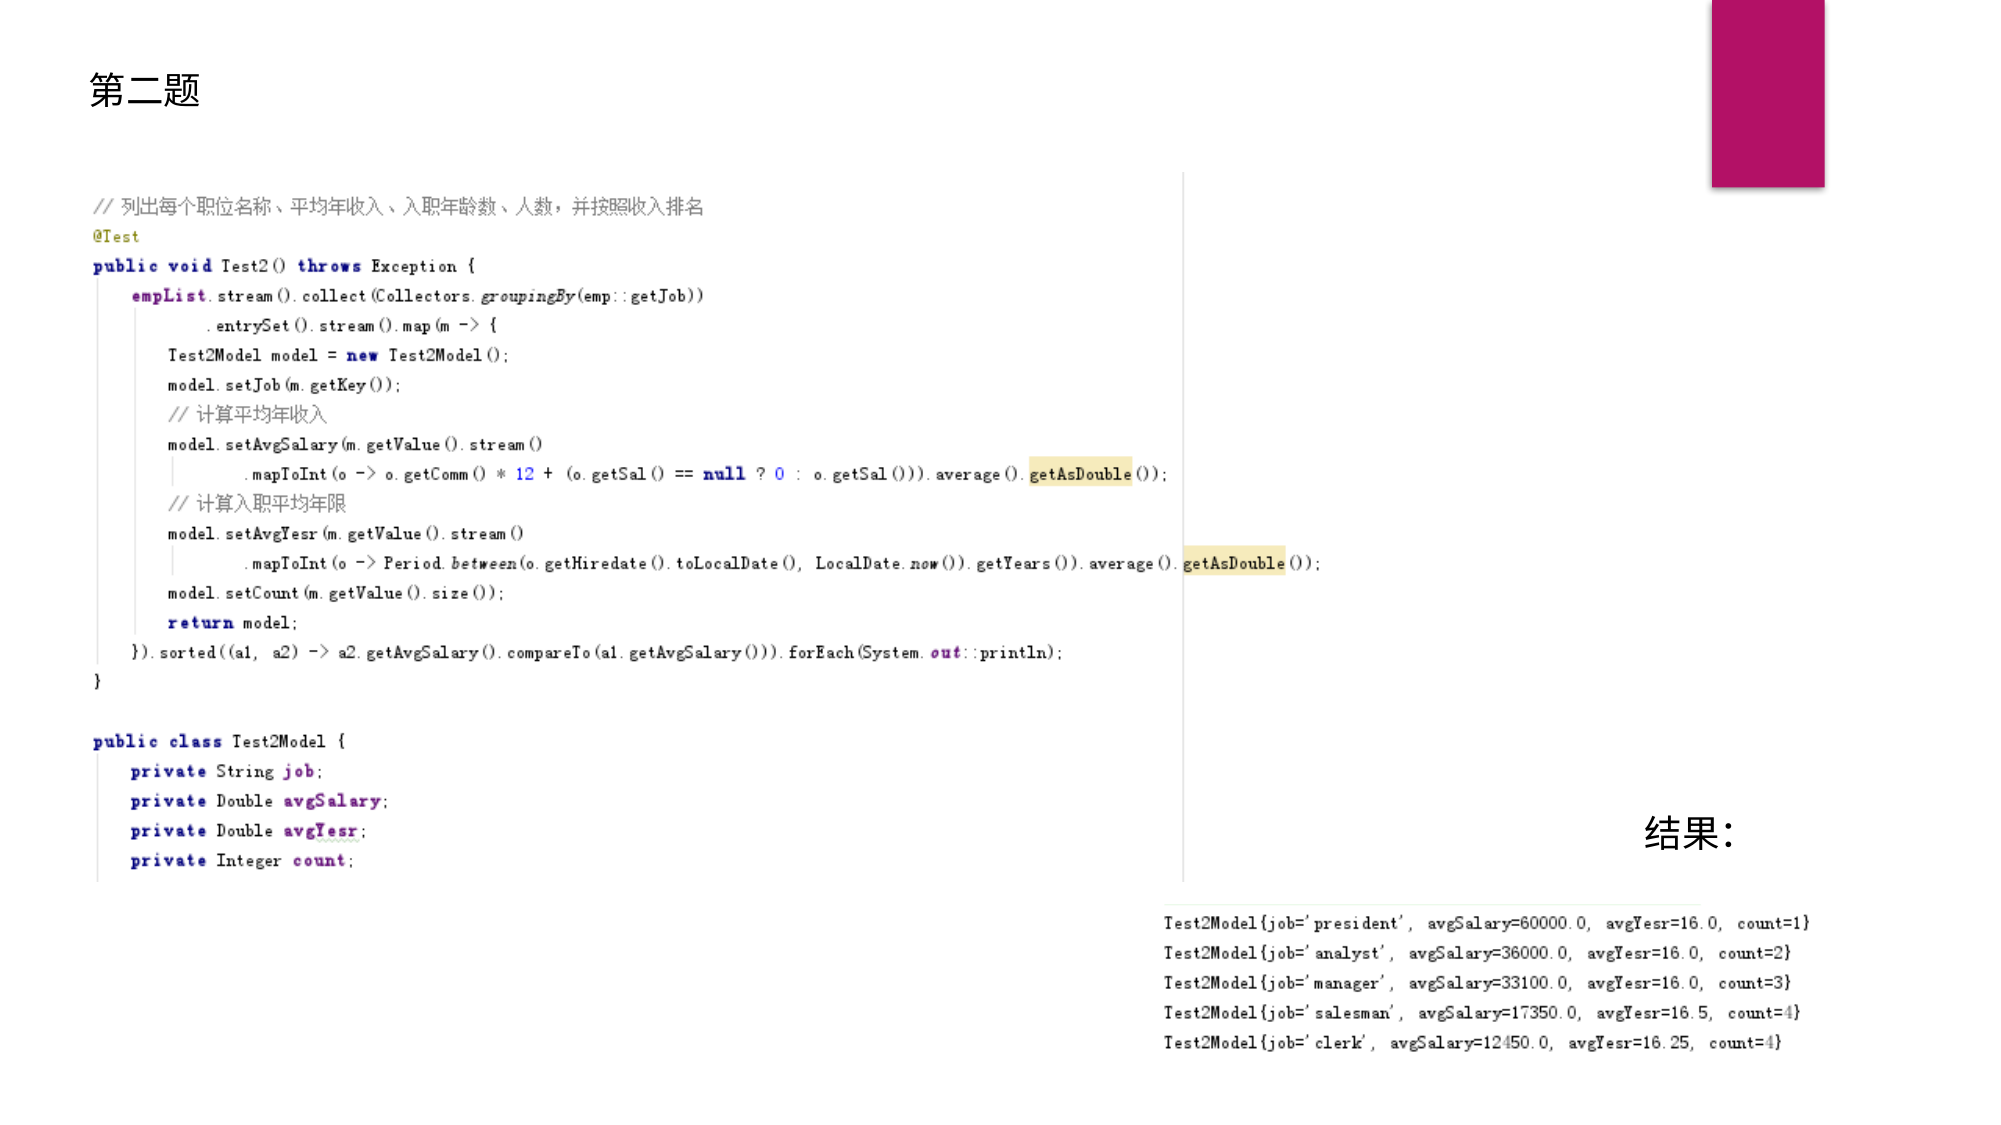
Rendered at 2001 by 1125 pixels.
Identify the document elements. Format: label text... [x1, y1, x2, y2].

text_box 结果： [1629, 802, 1773, 863]
picture [72, 172, 1336, 883]
picture [1160, 904, 1835, 1067]
text_box 第二题 [73, 59, 216, 120]
